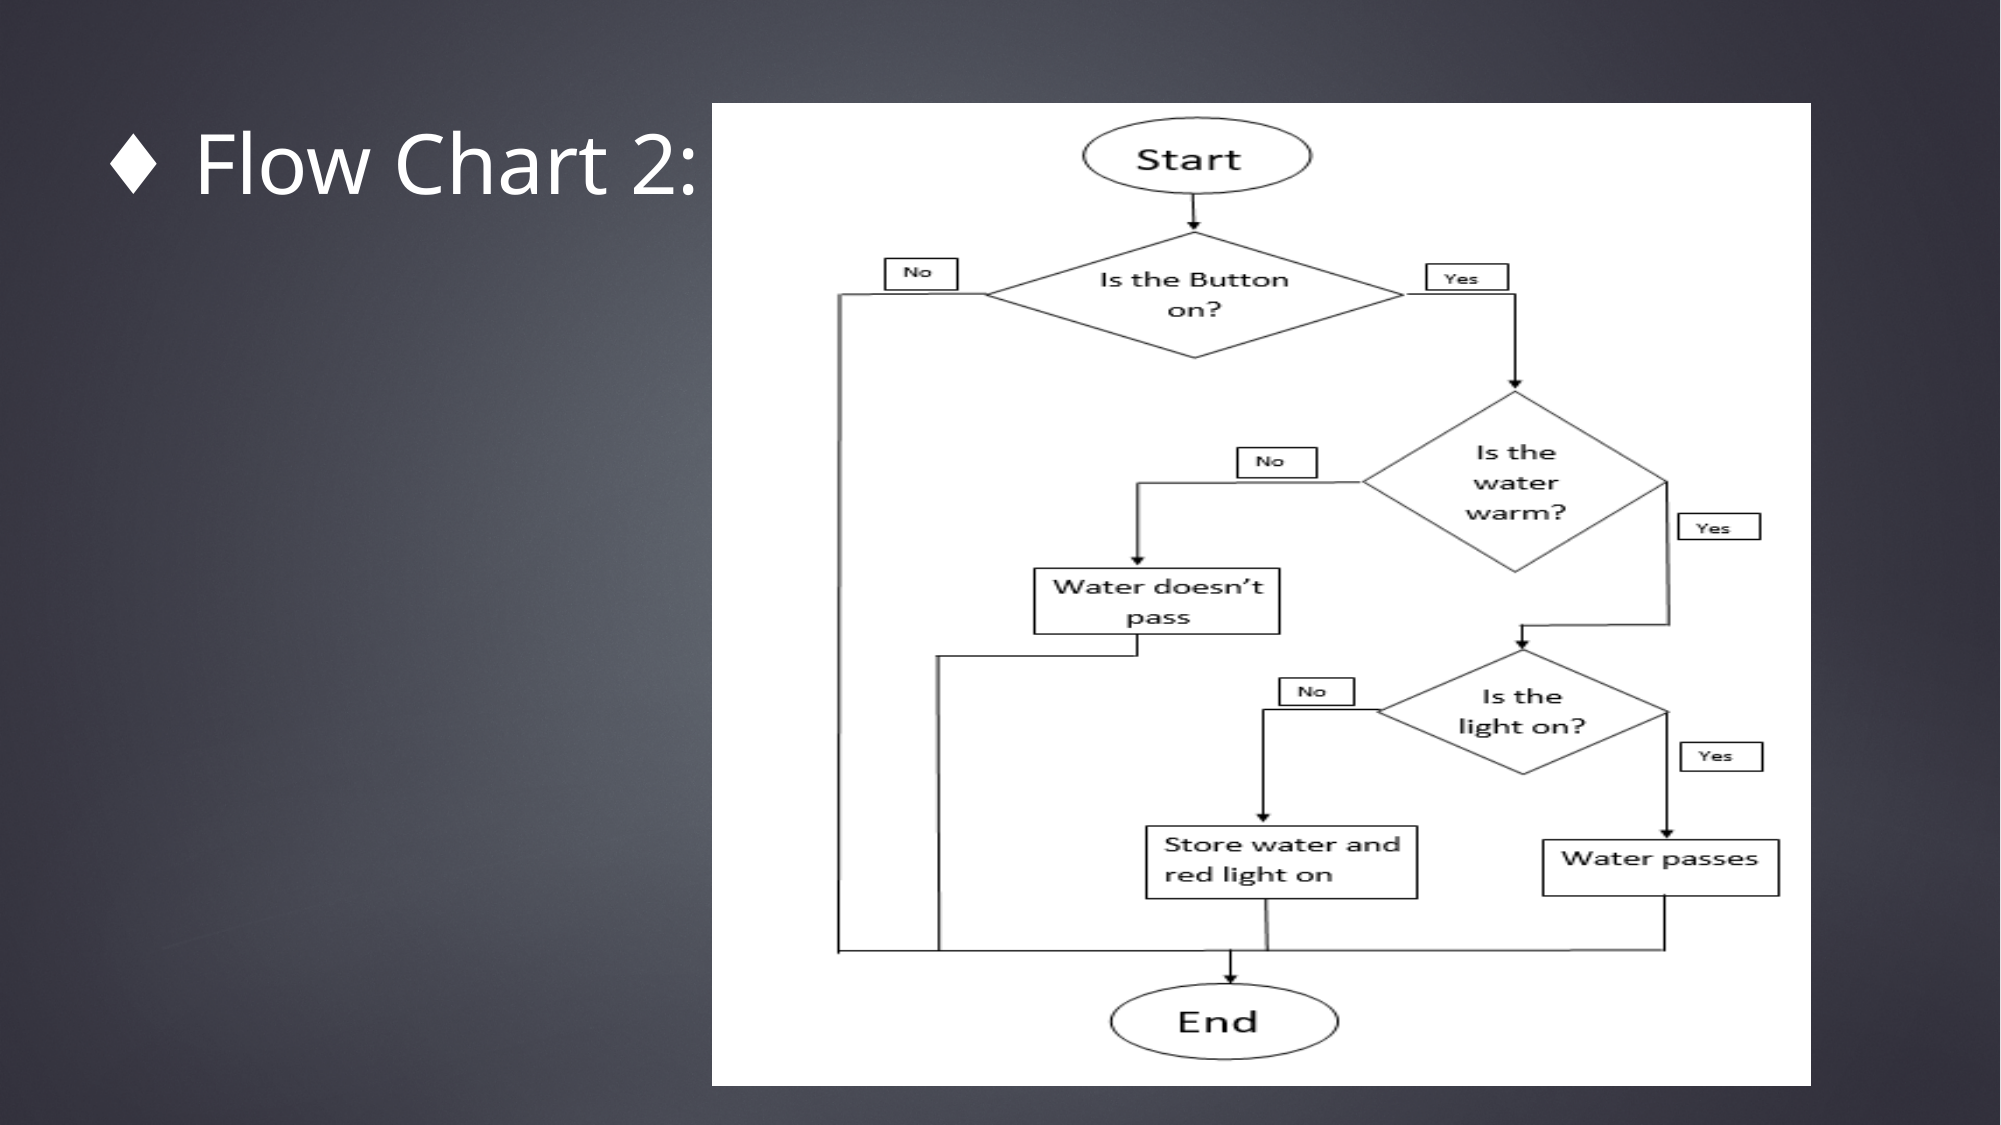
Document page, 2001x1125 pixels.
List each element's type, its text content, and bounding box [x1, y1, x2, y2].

text_box ♦ Flow Chart 2: [81, 104, 710, 219]
picture [711, 103, 1812, 1087]
